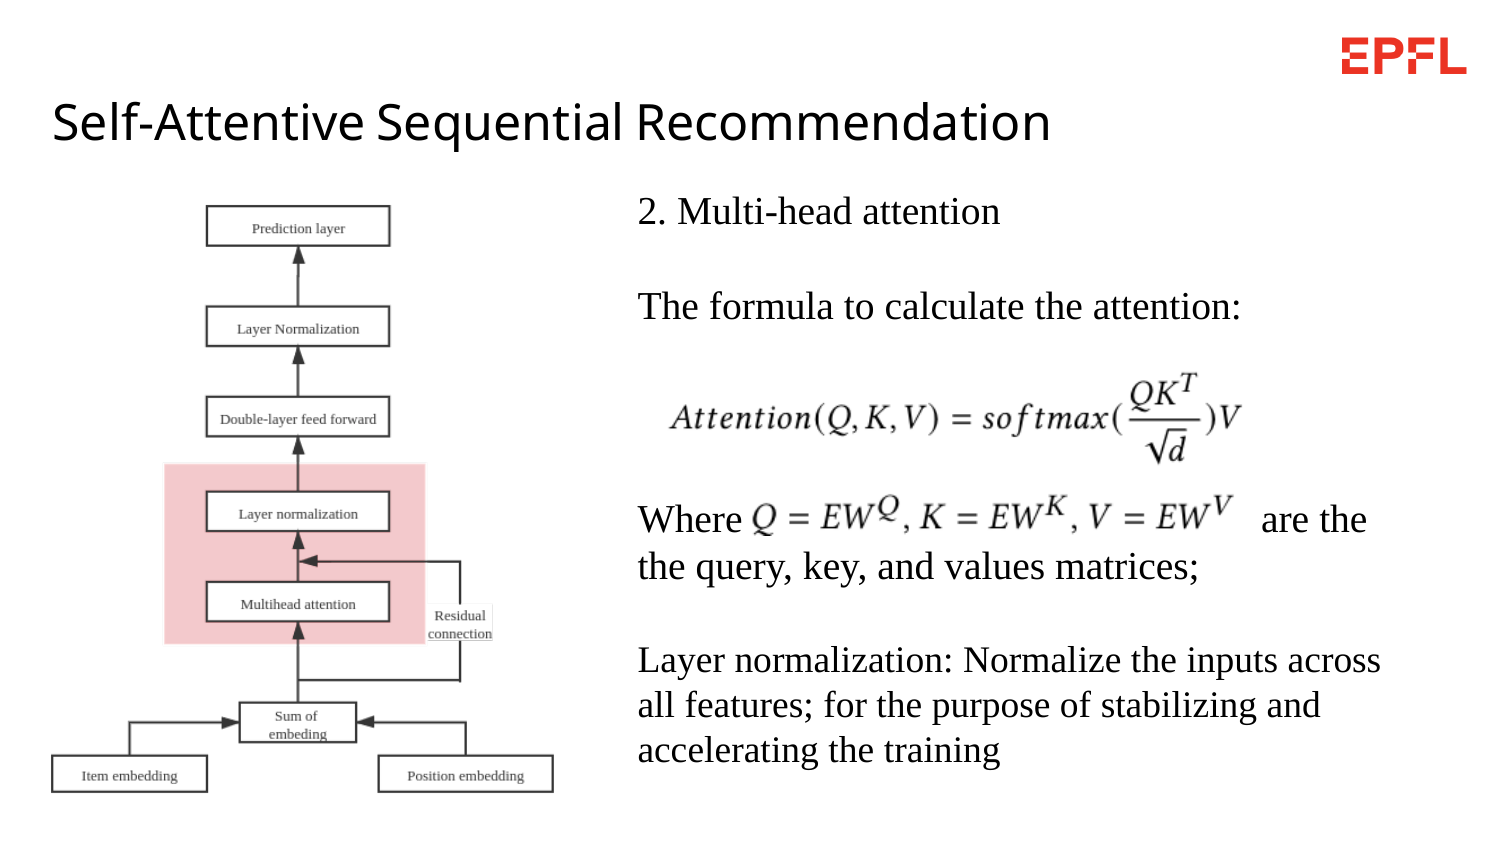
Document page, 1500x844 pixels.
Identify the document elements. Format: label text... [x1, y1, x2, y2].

picture [1336, 25, 1474, 84]
text_box Self-Attentive Sequential Recommendation [37, 74, 1080, 165]
picture [747, 483, 1237, 536]
picture [24, 177, 582, 819]
text_box 2. Multi-head attention The formula to calculate the attention: [622, 169, 1479, 390]
picture [649, 351, 1297, 479]
text_box Where are the the query, key, and values matrices; Layer normalization: Normalize the inputs across all features; for the purpose of stabilizing and accelerating the training [622, 477, 1433, 786]
